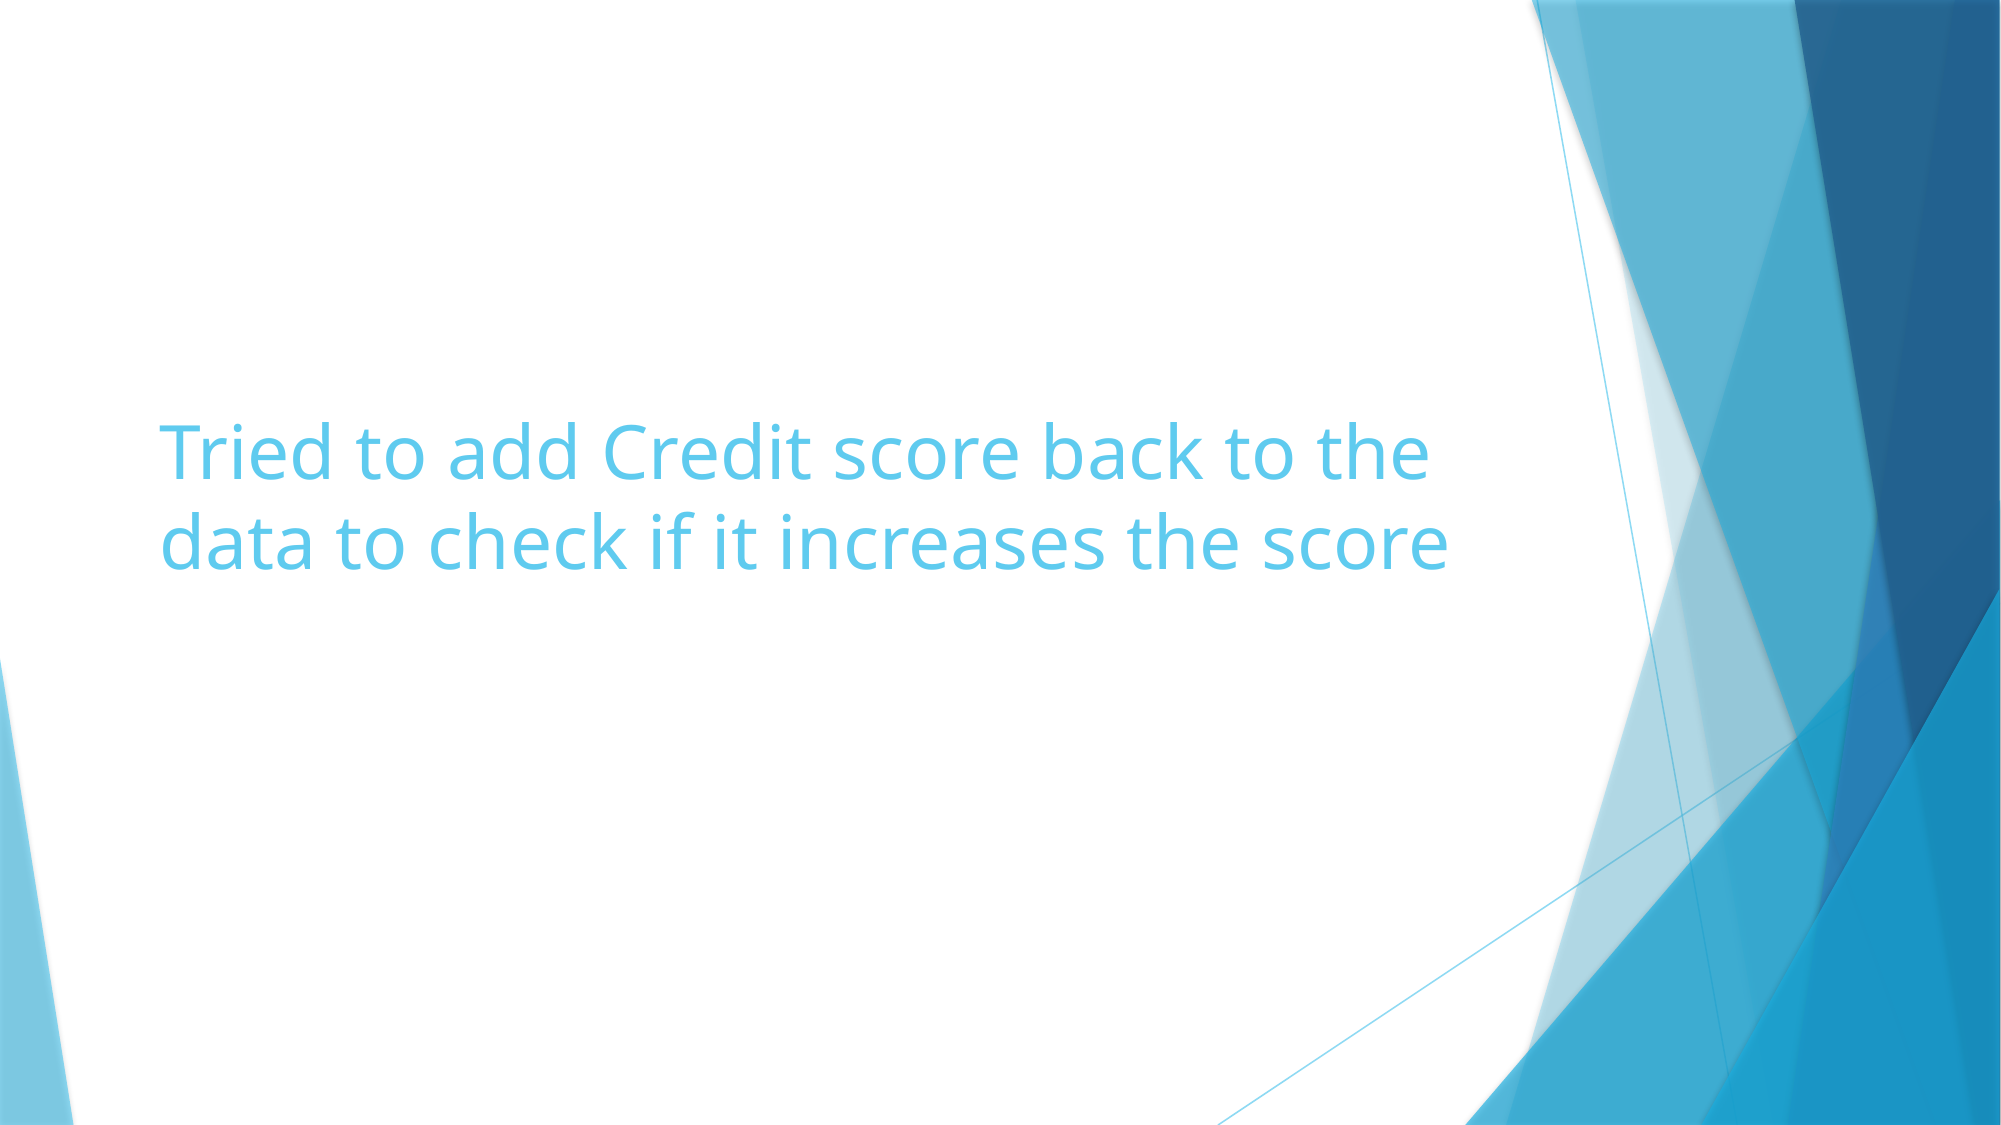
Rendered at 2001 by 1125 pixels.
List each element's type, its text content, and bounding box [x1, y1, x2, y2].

title Tried to add Credit score back to the data to check if it increases the score [144, 396, 1555, 614]
